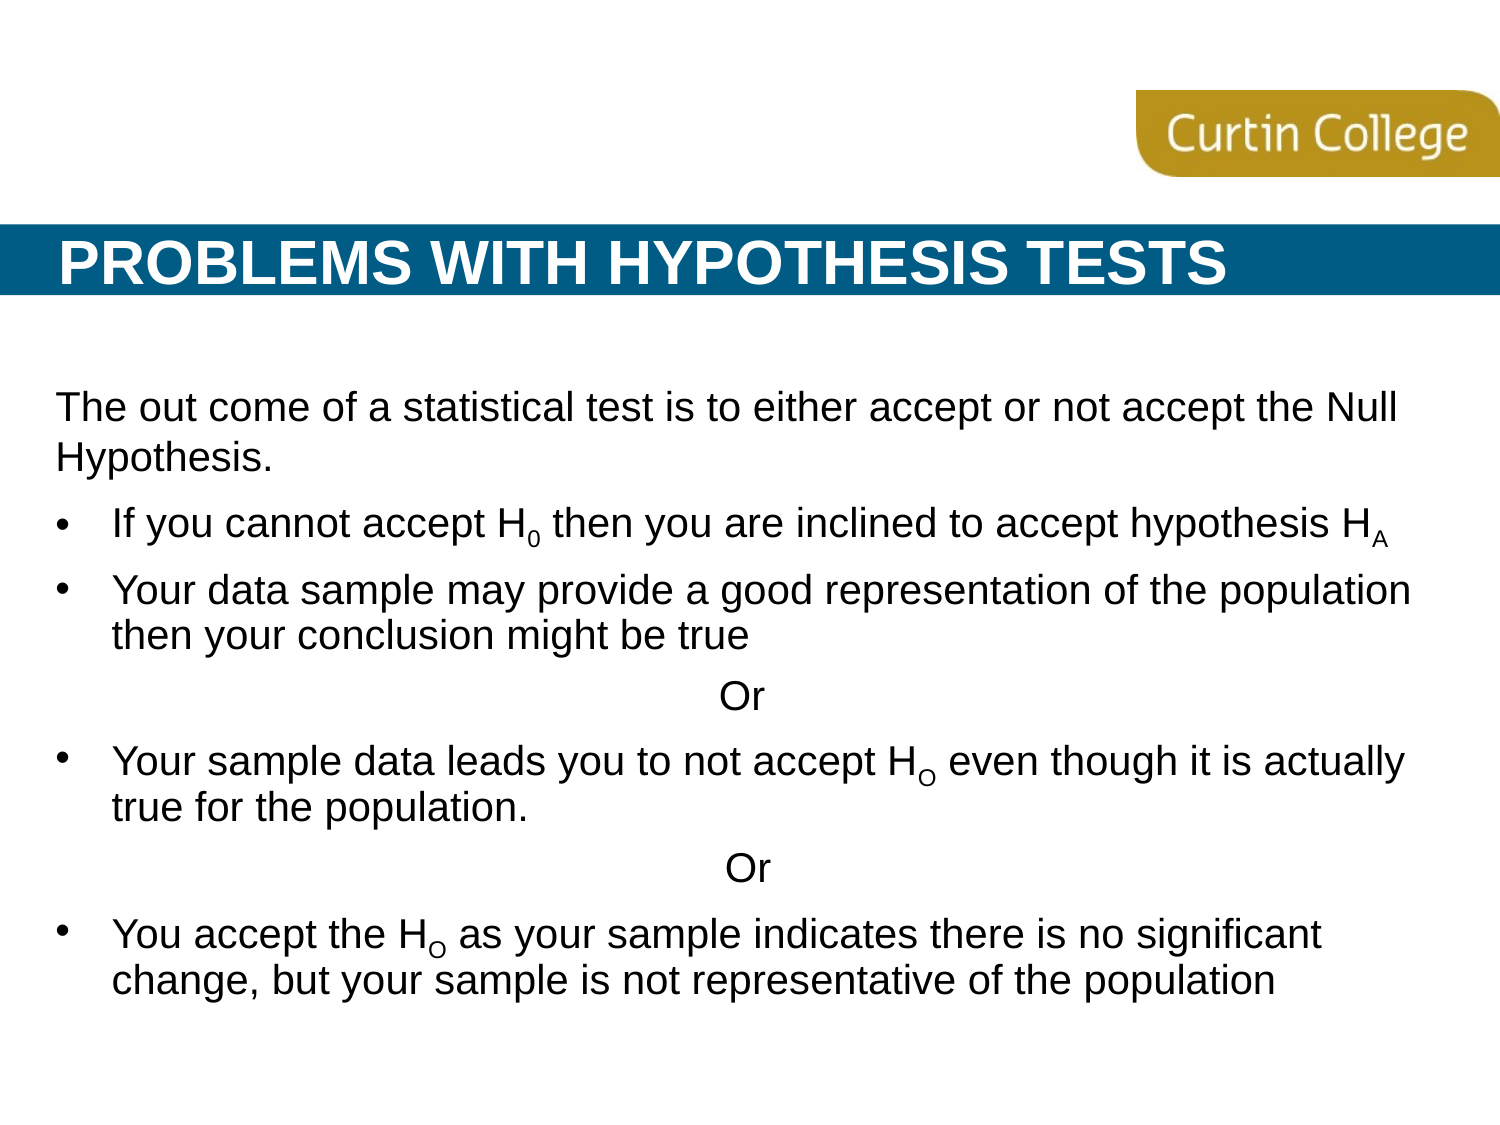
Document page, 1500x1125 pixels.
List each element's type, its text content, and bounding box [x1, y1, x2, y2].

list The out come of a statistical test is to either accept or not accept the Null Hypothesis. If you cannot accept H0 then you are inclined to accept hypothesis HA Your data sample may provide a good representation of the population then your conclusion might be true Or Your sample data leads you to not accept HO even though it is actually true for the population. Or You accept the HO as your sample indicates there is no significant change, but your sample is not representative of the population [40, 372, 1456, 1059]
title Problems with hypothesis tests [0, 224, 1500, 296]
picture [1136, 90, 1500, 177]
